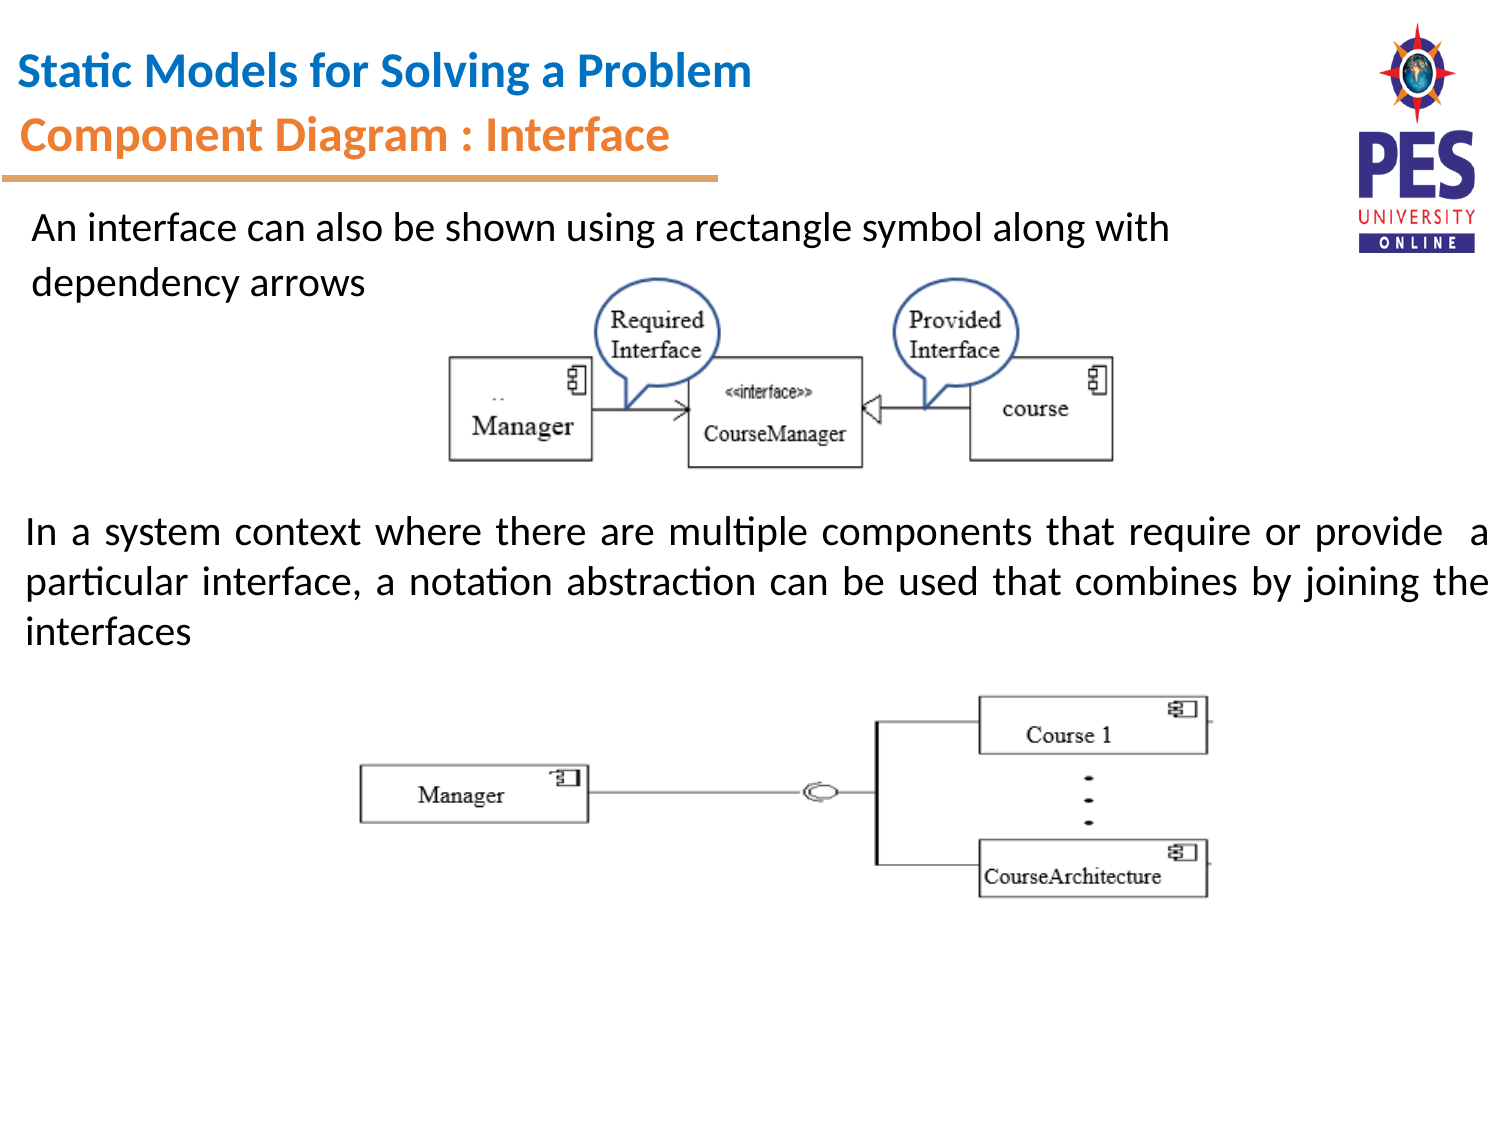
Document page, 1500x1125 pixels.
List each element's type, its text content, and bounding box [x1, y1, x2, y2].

list An interface can also be shown using a rectangle symbol along with dependency arrows [8, 187, 1496, 752]
picture [345, 680, 1220, 911]
title Component Diagram : Interface [4, 83, 1299, 188]
picture [438, 270, 1127, 476]
picture [1359, 22, 1475, 187]
text_box In a system context where there are multiple components that require or provide a particular interface, a notation abstraction can be used that combines by joining the interfaces [10, 496, 1500, 662]
